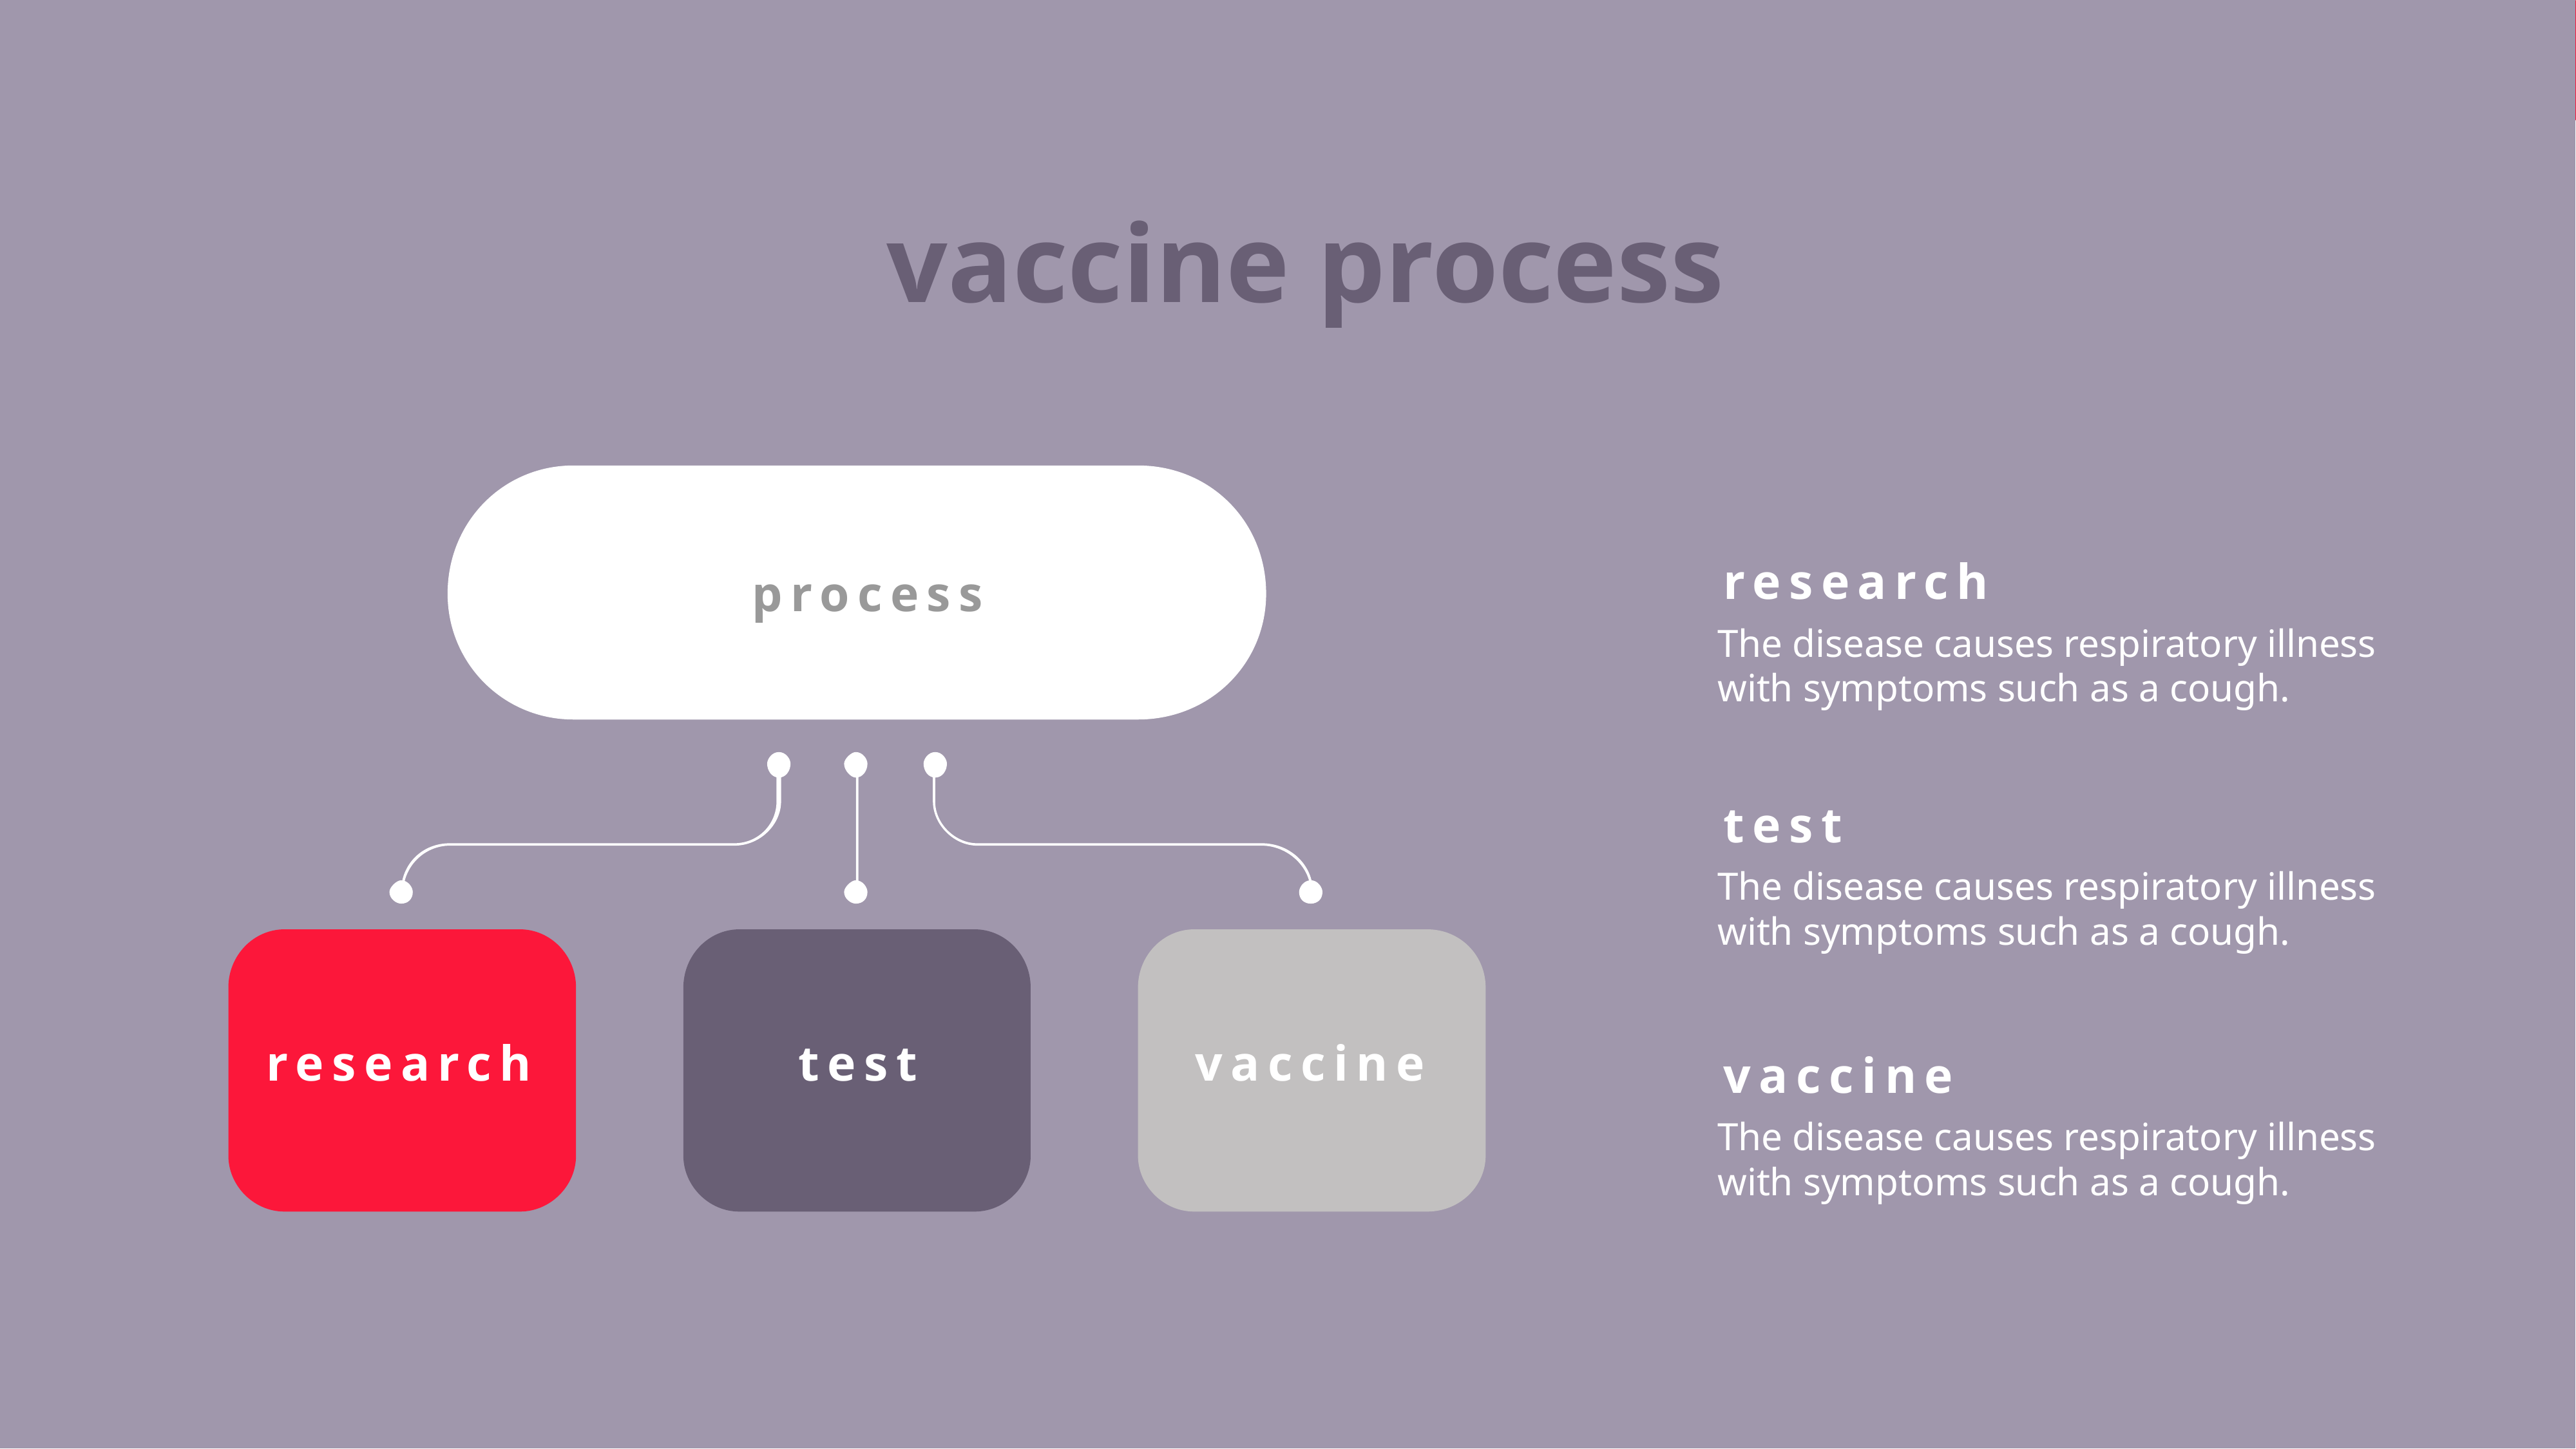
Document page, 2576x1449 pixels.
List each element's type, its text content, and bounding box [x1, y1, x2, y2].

text_box [933, 778, 1312, 880]
text_box [1138, 929, 1486, 1212]
text_box [767, 752, 791, 778]
text_box test [1714, 790, 2383, 857]
text_box The disease causes respiratory illness with symptoms such as a cough. [1708, 614, 2405, 715]
text_box [447, 465, 1266, 720]
text_box research [238, 1027, 560, 1095]
text_box [683, 929, 1031, 1212]
text_box vaccine [1149, 1027, 1471, 1095]
text_box [1299, 880, 1322, 904]
text_box [0, 0, 2576, 1449]
text_box research [1714, 546, 2383, 614]
text_box [844, 880, 868, 904]
text_box vaccine [1714, 1040, 2383, 1108]
text_box The disease causes respiratory illness with symptoms such as a cough. [1708, 1108, 2405, 1208]
text_box [855, 778, 859, 880]
text_box [389, 880, 413, 904]
text_box [844, 752, 868, 778]
text_box process [533, 558, 1202, 627]
text_box The disease causes respiratory illness with symptoms such as a cough. [1708, 858, 2405, 958]
text_box vaccine process [877, 190, 1734, 328]
text_box test [697, 1027, 1020, 1095]
text_box [402, 778, 781, 880]
text_box [228, 929, 577, 1212]
text_box [923, 752, 948, 778]
